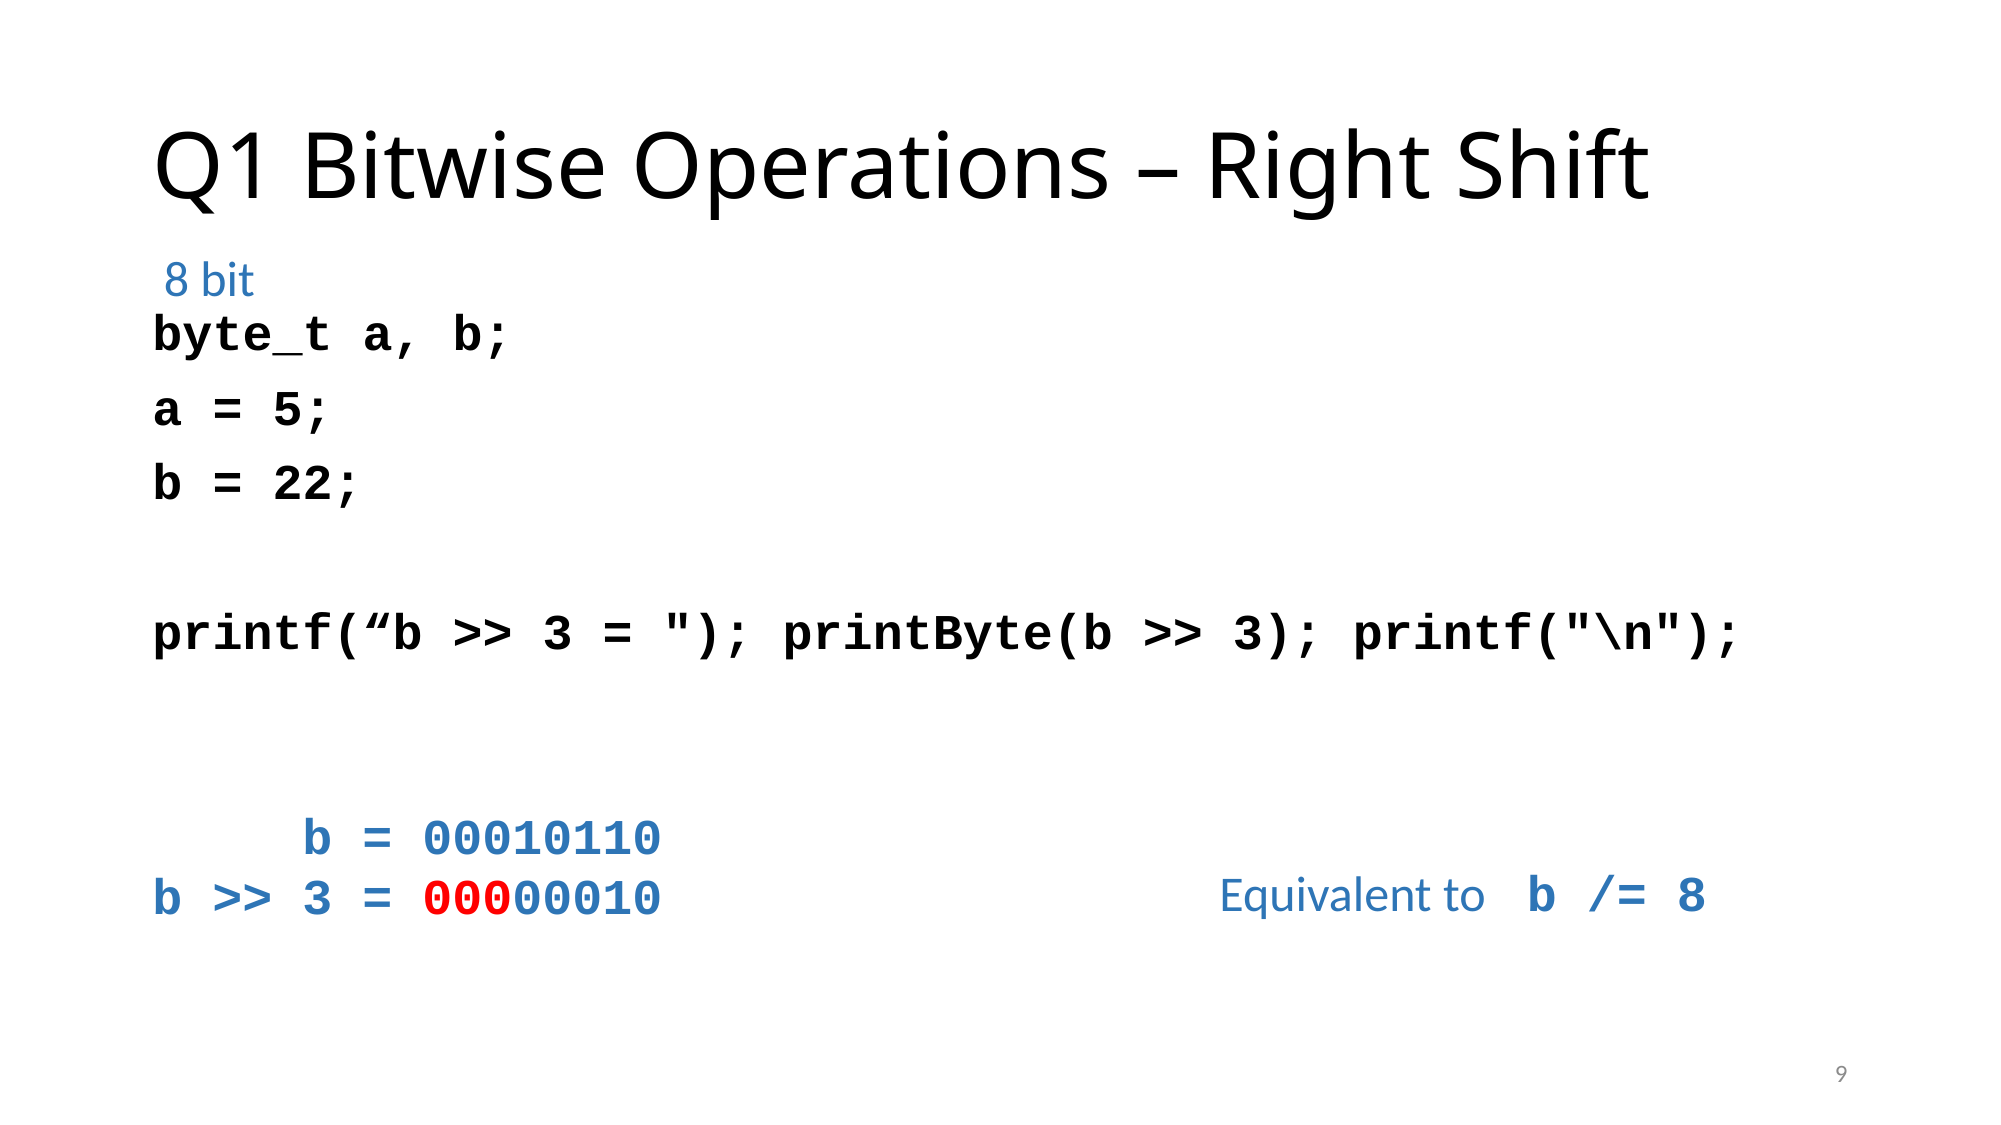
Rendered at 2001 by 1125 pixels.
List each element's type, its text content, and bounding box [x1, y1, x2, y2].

title Q1 Bitwise Operations – Right Shift [137, 59, 1863, 278]
text_box Equivalent to b /= 8 [1204, 854, 1754, 929]
text_box b = 00010110 b >> 3 = 00000010 [137, 796, 820, 932]
list byte_t a, b; a = 5; b = 22; printf(“b >> 3 = "); printByte(b >> 3); printf("\n"); [137, 299, 1863, 1014]
slide_number 9 [1412, 1042, 1863, 1103]
text_box 8 bit [149, 239, 300, 315]
